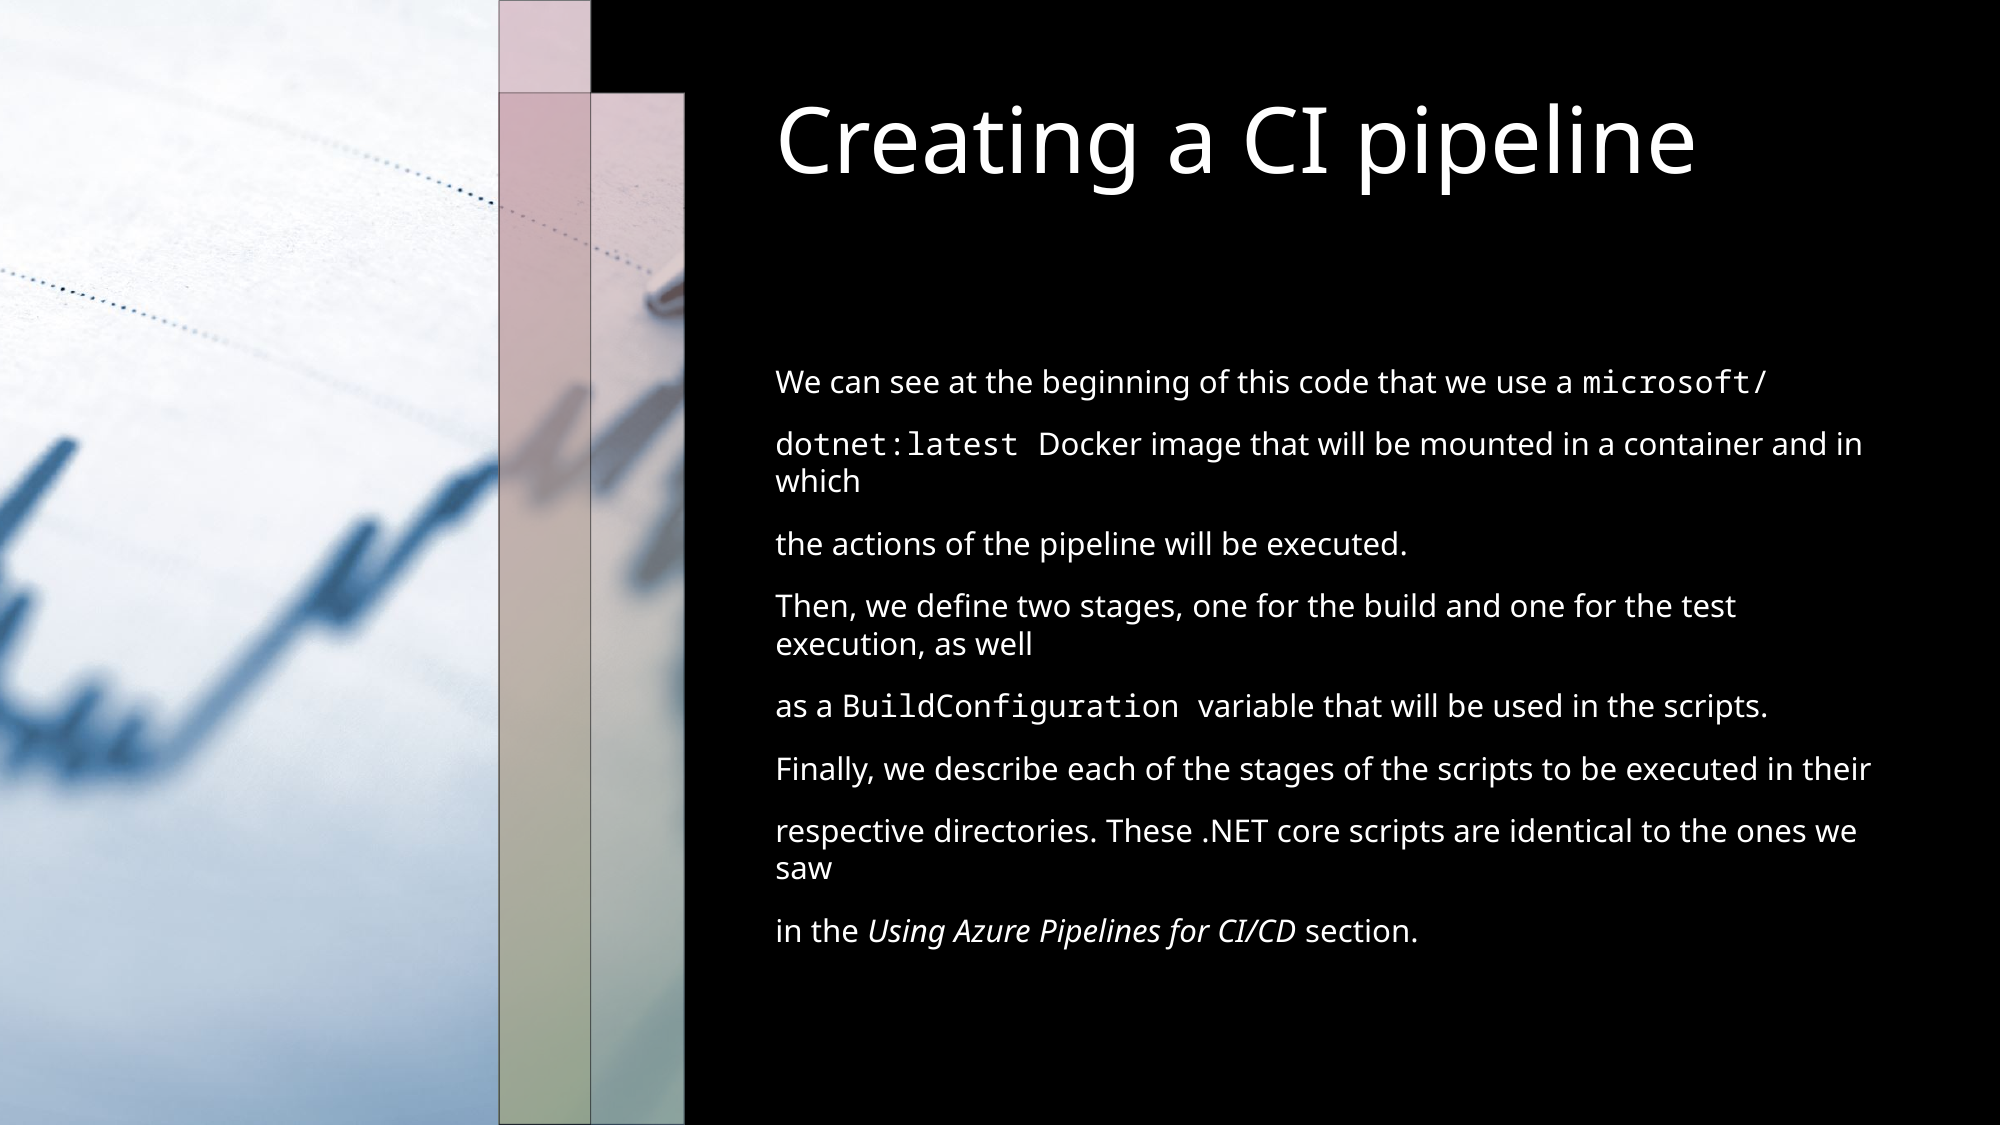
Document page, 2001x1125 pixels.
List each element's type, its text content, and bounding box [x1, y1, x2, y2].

text_box [685, 0, 2000, 1125]
list We can see at the beginning of this code that we use a microsoft/ dotnet:latest Docker image that will be mounted in a container and in which the actions of the pipeline will be executed. Then, we define two stages, one for the build and one for the test execution, as well as a BuildConfiguration variable that will be used in the scripts. Finally, we describe each of the stages of the scripts to be executed in their respective directories. These .NET core scripts are identical to the ones we saw in the Using Azure Pipelines for CI/CD section. [760, 354, 1908, 999]
picture [0, 0, 685, 1125]
title Creating a CI pipeline [760, 74, 1908, 329]
